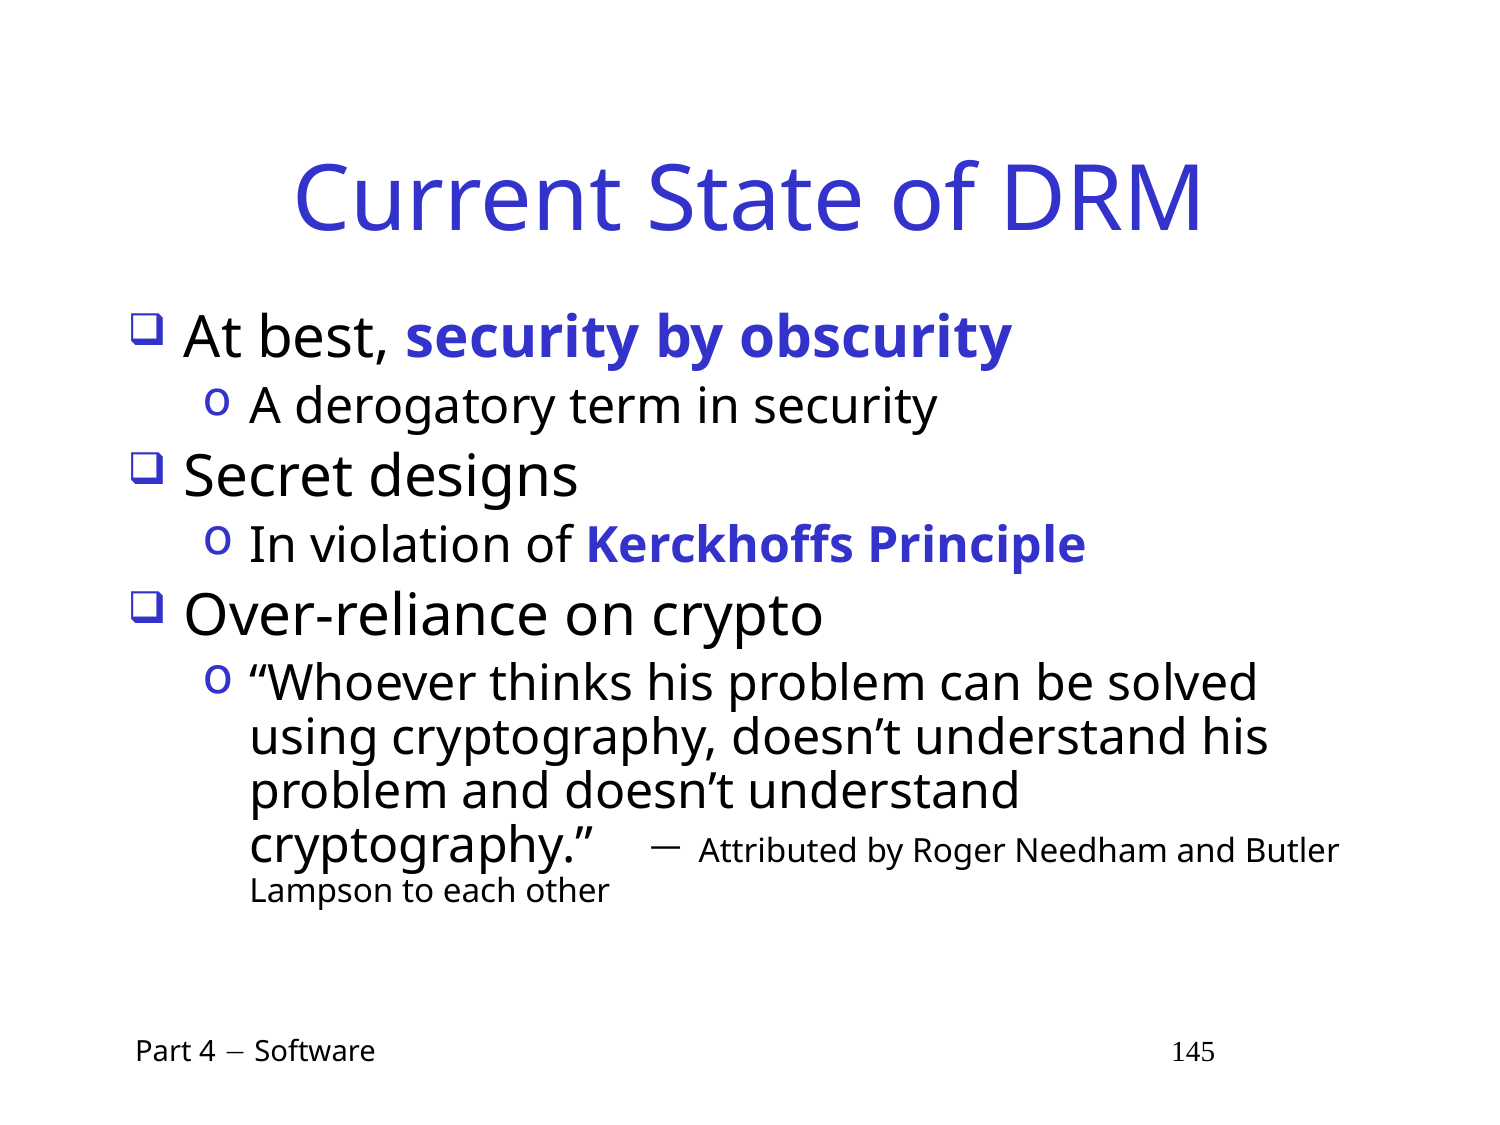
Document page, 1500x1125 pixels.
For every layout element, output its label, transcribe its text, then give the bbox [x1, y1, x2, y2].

footer Part 4  Software 145 [112, 1024, 1401, 1101]
title Current State of DRM [112, 99, 1388, 288]
list At best, security by obscurity A derogatory term in security Secret designs In violation of Kerckhoffs Principle Over-reliance on crypto “Whoever thinks his problem can be solved using cryptography, doesn’t understand his problem and doesn’t understand cryptography.”  Attributed by Roger Needham and Butler Lampson to each other [112, 299, 1388, 988]
